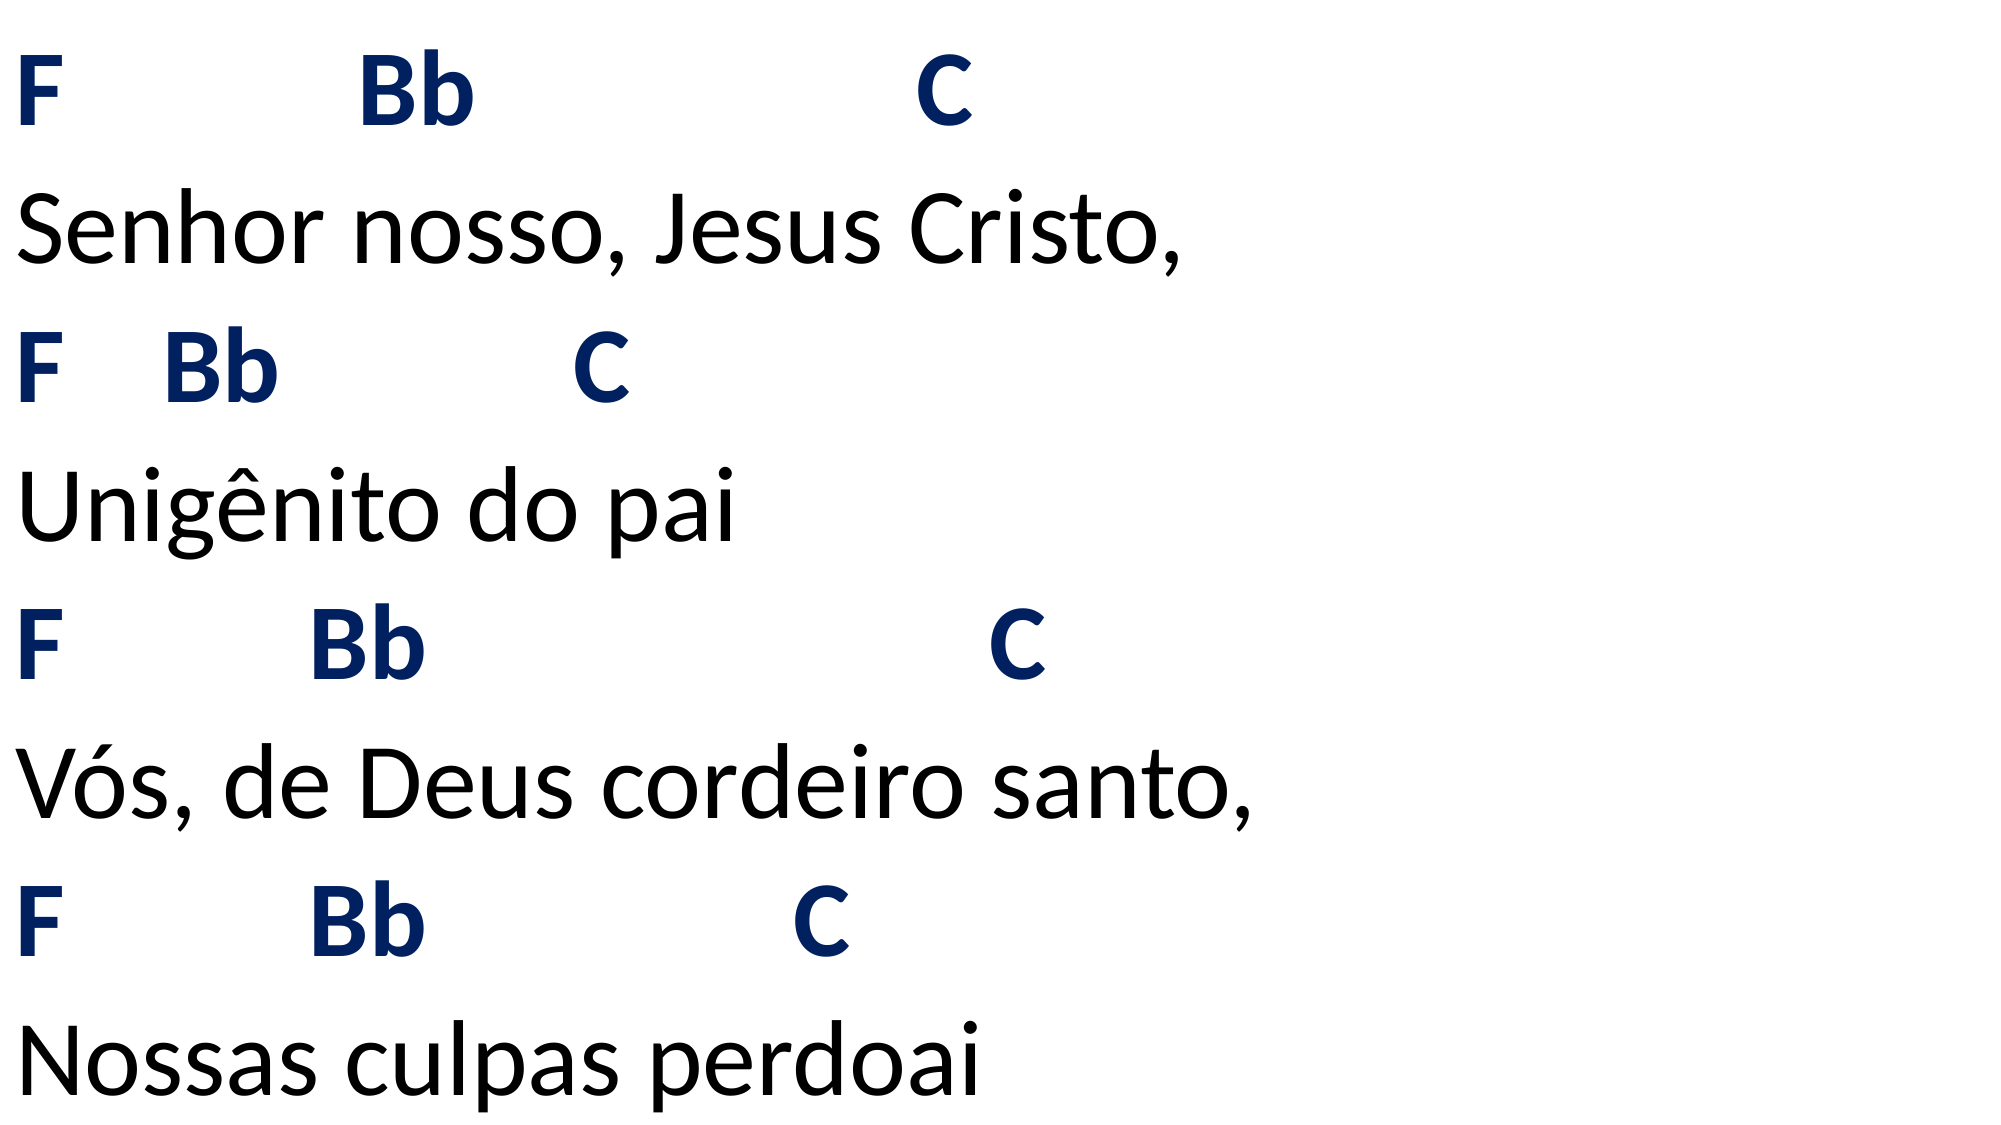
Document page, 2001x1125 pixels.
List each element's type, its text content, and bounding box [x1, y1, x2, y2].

title F Bb C Senhor nosso, Jesus Cristo, F Bb C Unigênito do pai F Bb C Vós, de Deus cordeiro santo, F Bb C Nossas culpas perdoai [0, 0, 2000, 1125]
